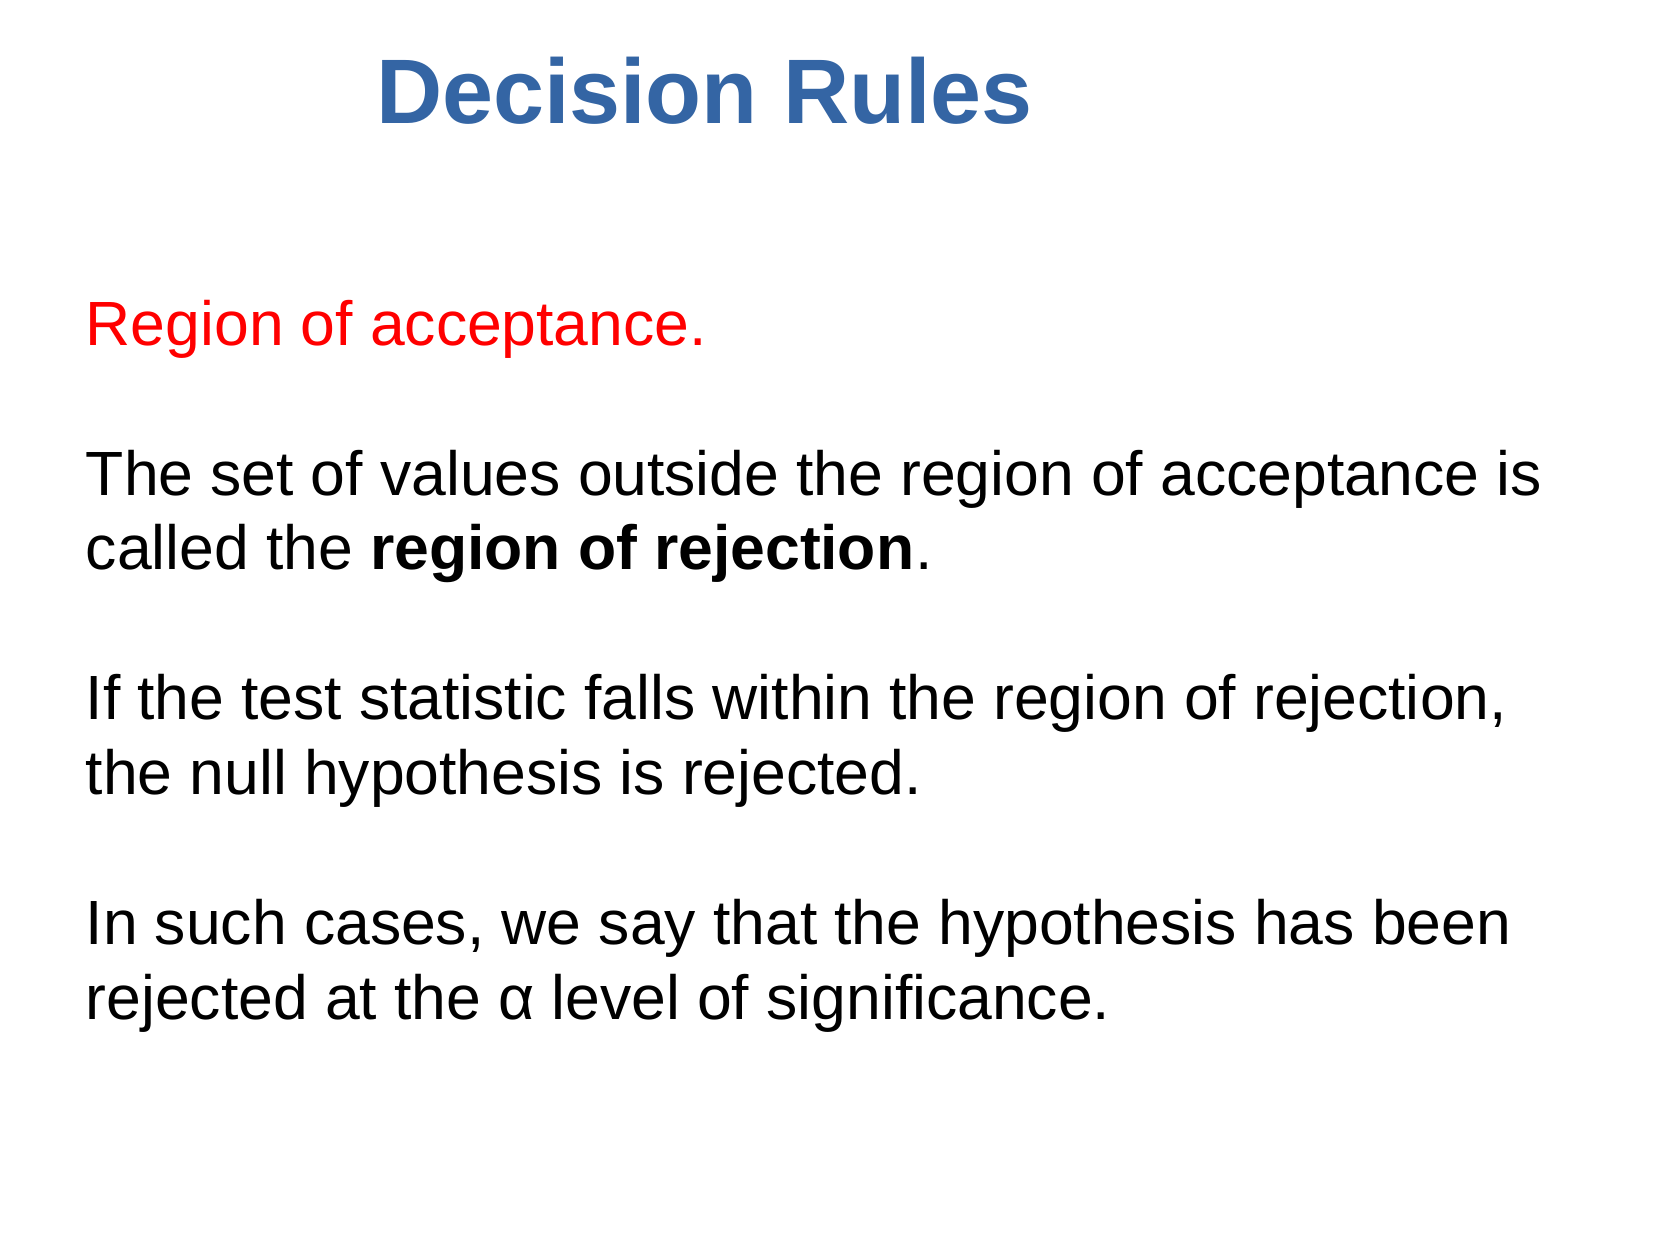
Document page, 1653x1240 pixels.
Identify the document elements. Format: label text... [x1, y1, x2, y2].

list Region of acceptance. The set of values outside the region of acceptance is called the region of rejection. If the test statistic falls within the region of rejection, the null hypothesis is rejected. In such cases, we say that the hypothesis has been rejected at the α level of significance. [85, 282, 1567, 1040]
title Decision Rules [376, 32, 1274, 138]
